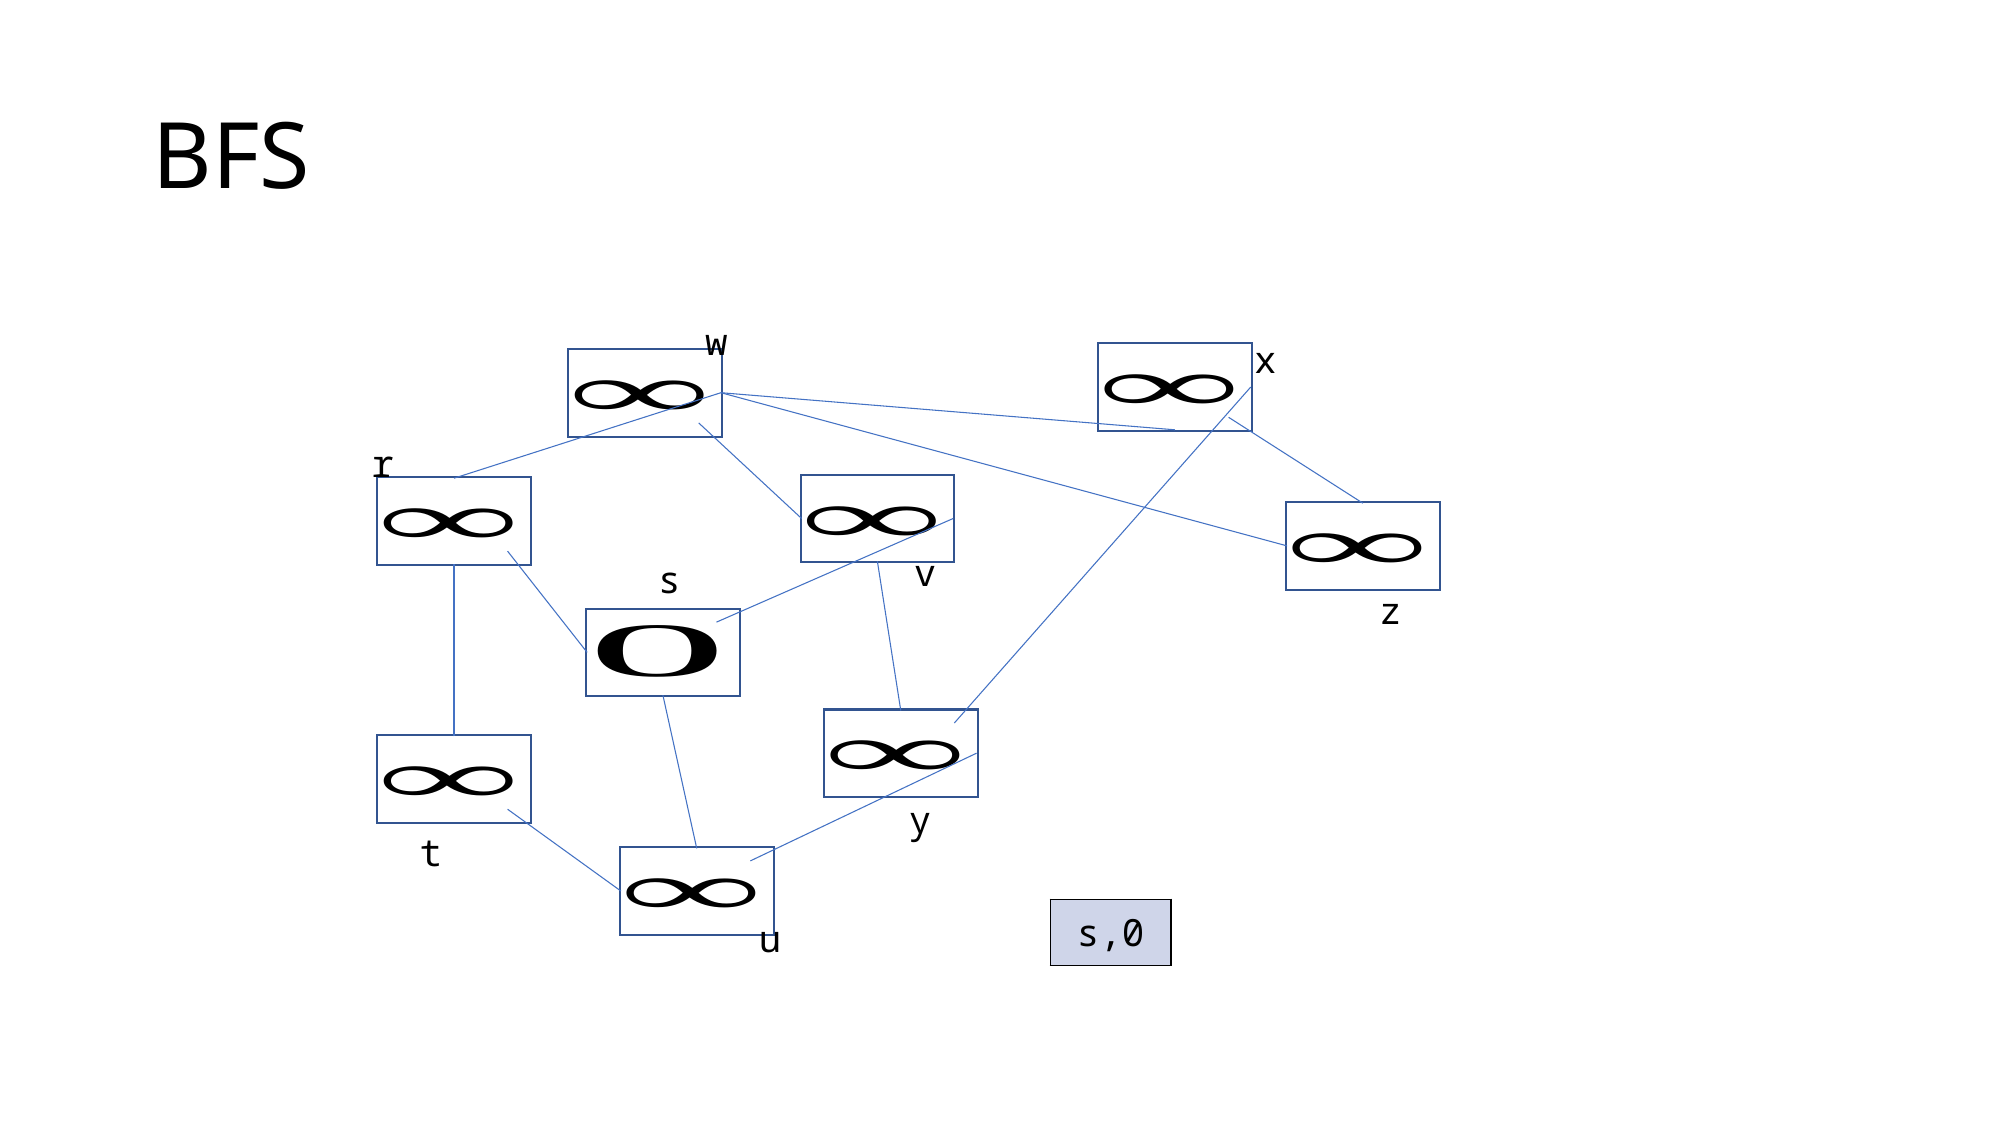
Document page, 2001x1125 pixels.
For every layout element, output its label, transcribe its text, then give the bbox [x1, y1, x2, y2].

text_box z [1364, 579, 1413, 640]
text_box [716, 548, 824, 623]
title BFS [137, 50, 1863, 268]
text_box s [643, 549, 692, 609]
table_header s,0 [1051, 900, 1170, 965]
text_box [720, 392, 1310, 516]
text_box w [690, 310, 738, 371]
text_box y [894, 788, 942, 849]
text_box r [356, 432, 404, 493]
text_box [750, 783, 848, 861]
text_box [720, 387, 1100, 392]
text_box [507, 809, 644, 861]
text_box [954, 417, 1122, 723]
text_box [877, 561, 901, 711]
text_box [453, 422, 592, 479]
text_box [507, 551, 610, 623]
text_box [1310, 417, 1363, 504]
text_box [662, 695, 697, 849]
text_box v [899, 541, 947, 602]
text_box t [404, 821, 453, 882]
text_box u [744, 908, 792, 968]
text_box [698, 422, 824, 489]
text_box x [1239, 328, 1287, 389]
